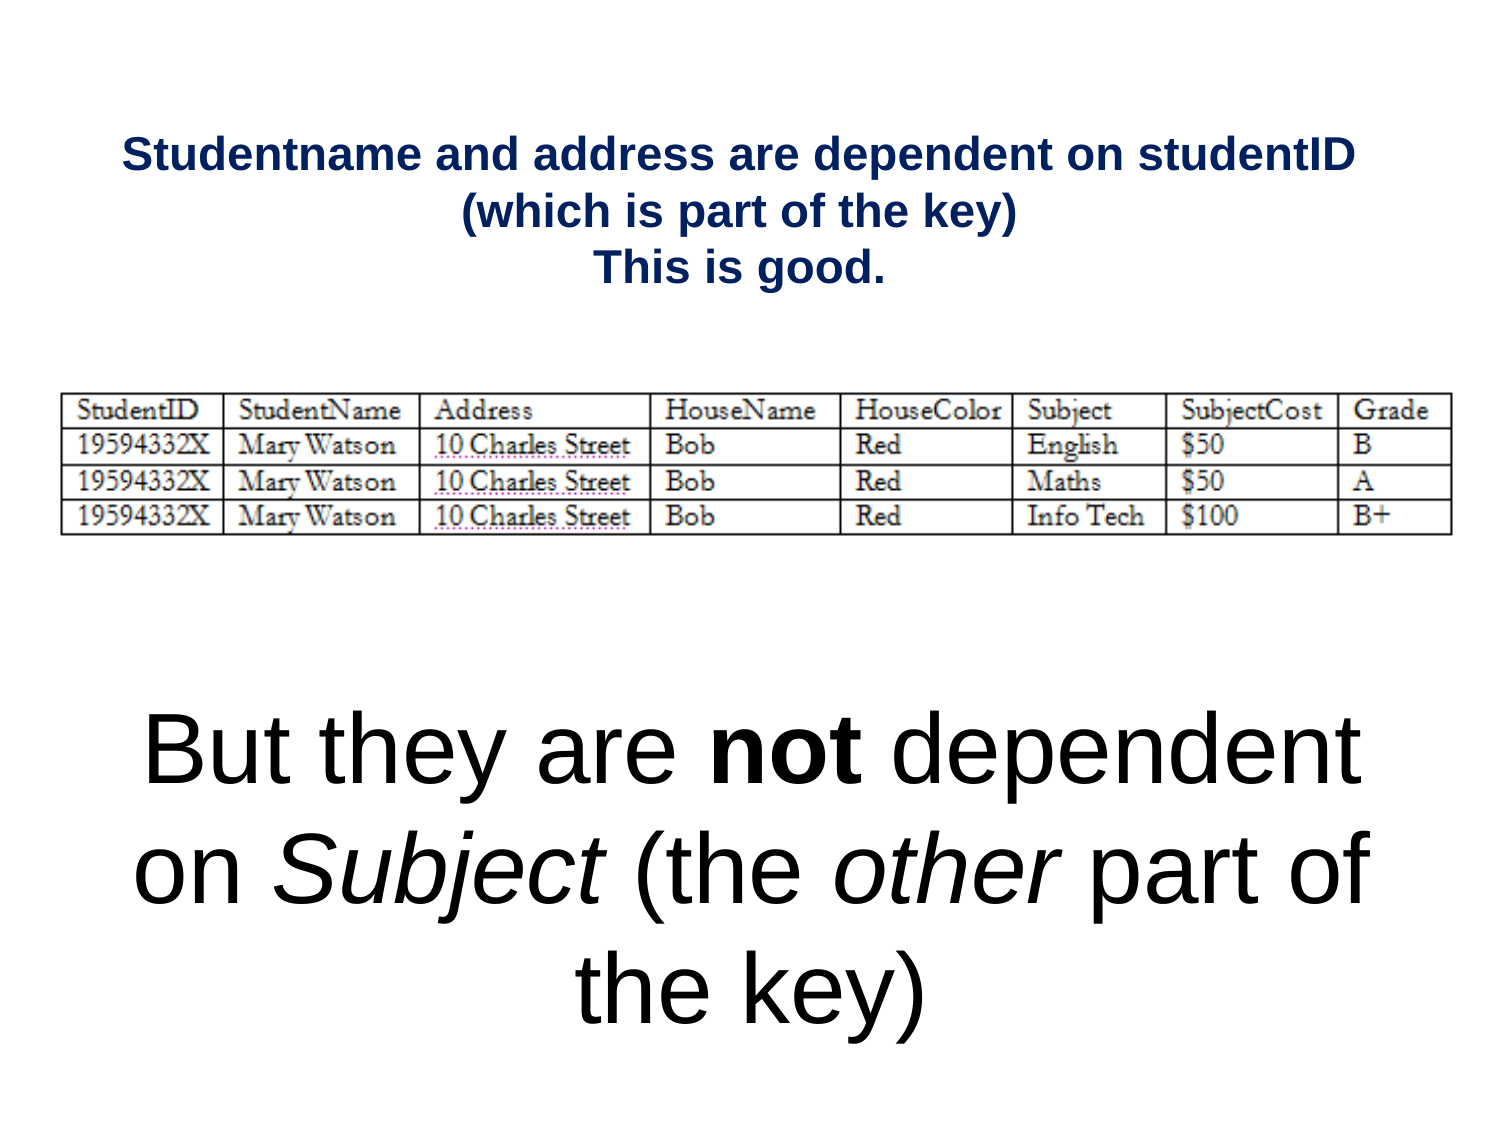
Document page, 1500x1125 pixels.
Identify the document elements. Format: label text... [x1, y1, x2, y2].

text_box But they are not dependent on Subject (the other part of the key) [76, 668, 1427, 1059]
picture [52, 385, 1460, 542]
title Studentname and address are dependent on studentID (which is part of the key) This is good. [64, 113, 1416, 302]
